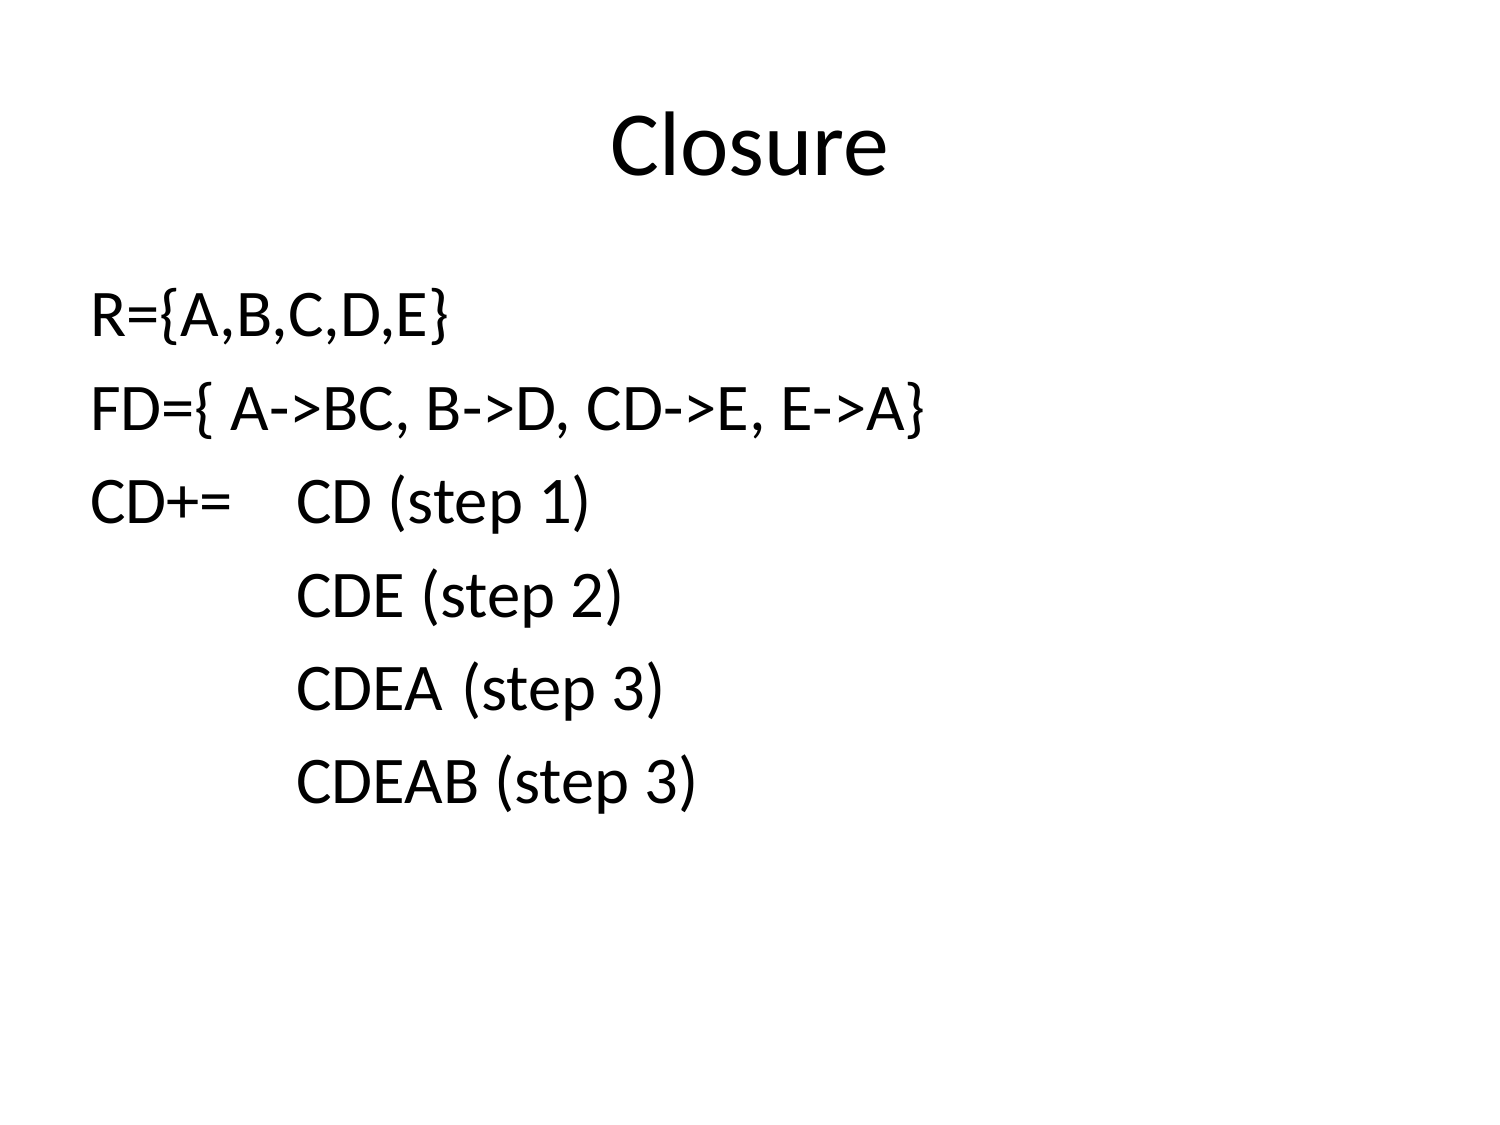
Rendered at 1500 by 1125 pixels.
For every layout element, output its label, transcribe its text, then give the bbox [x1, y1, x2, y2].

list R={A,B,C,D,E} FD={ A->BC, B->D, CD->E, E->A} CD+= CD (step 1) CDE (step 2) CDEA (step 3) CDEAB (step 3) [75, 262, 1425, 1005]
title Closure [75, 45, 1425, 233]
